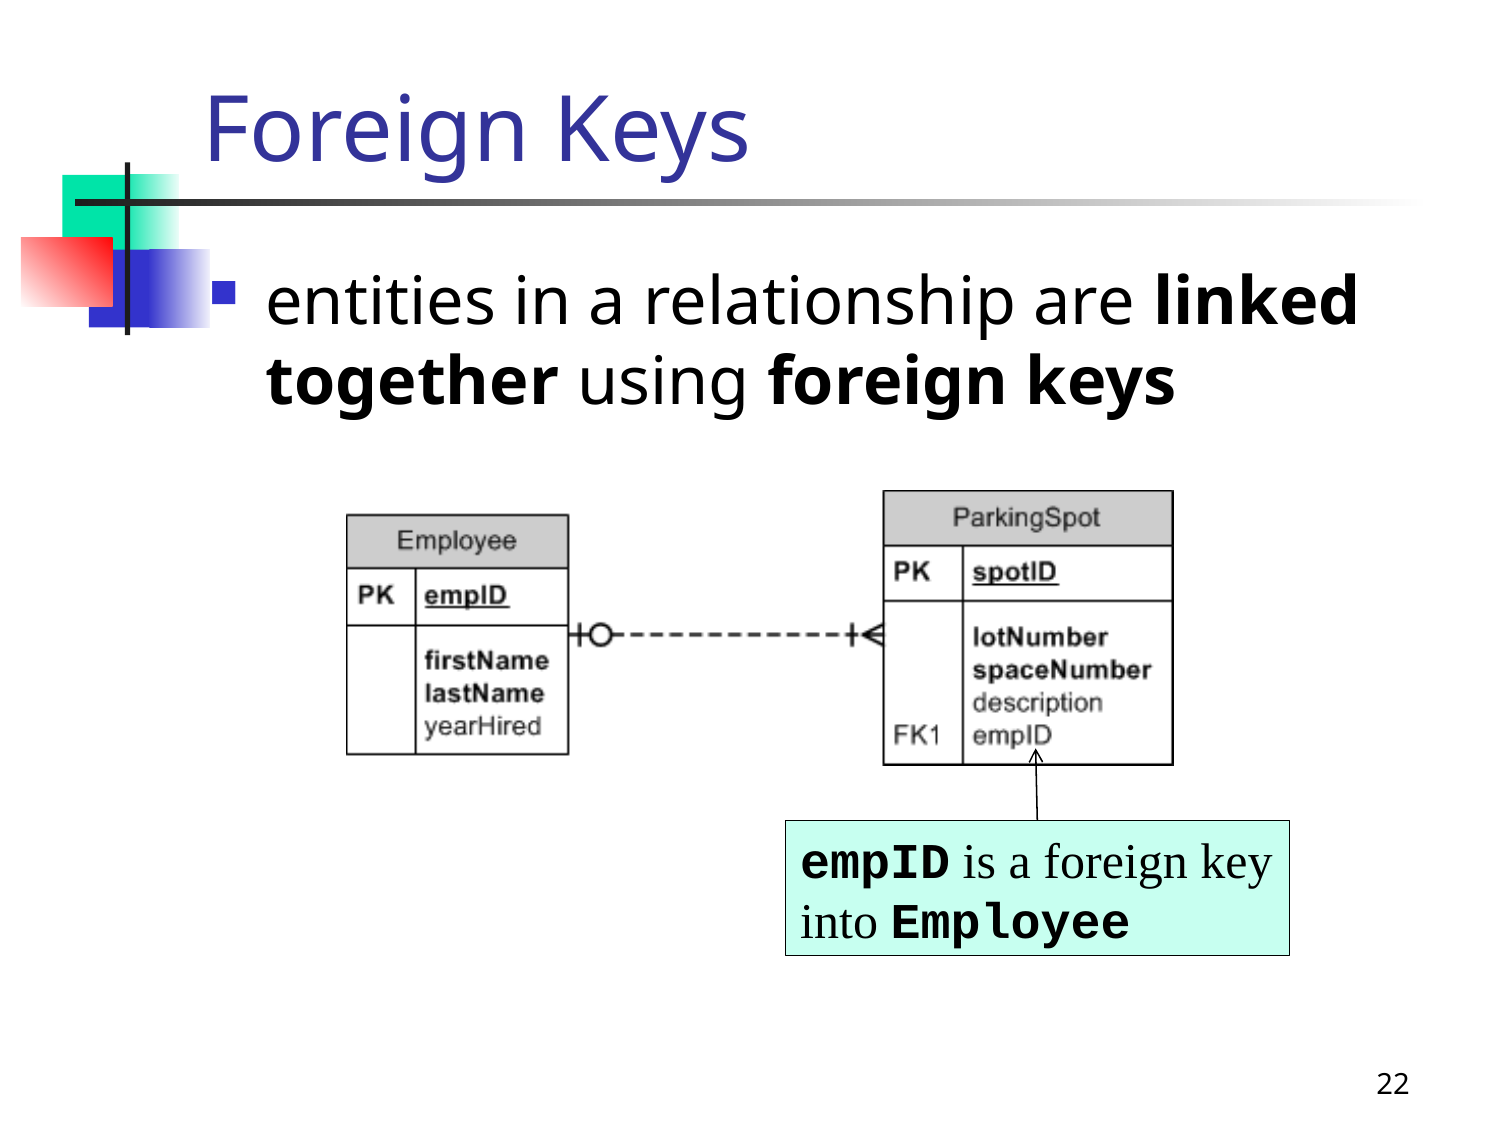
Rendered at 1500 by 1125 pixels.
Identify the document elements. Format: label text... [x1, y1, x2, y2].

title Foreign Keys [187, 0, 1467, 188]
slide_number 22 [1112, 1037, 1426, 1113]
text_box empID is a foreign key into Employee [785, 820, 1290, 956]
list entities in a relationship are linked together using foreign keys [193, 249, 1470, 1007]
picture [345, 490, 1174, 766]
